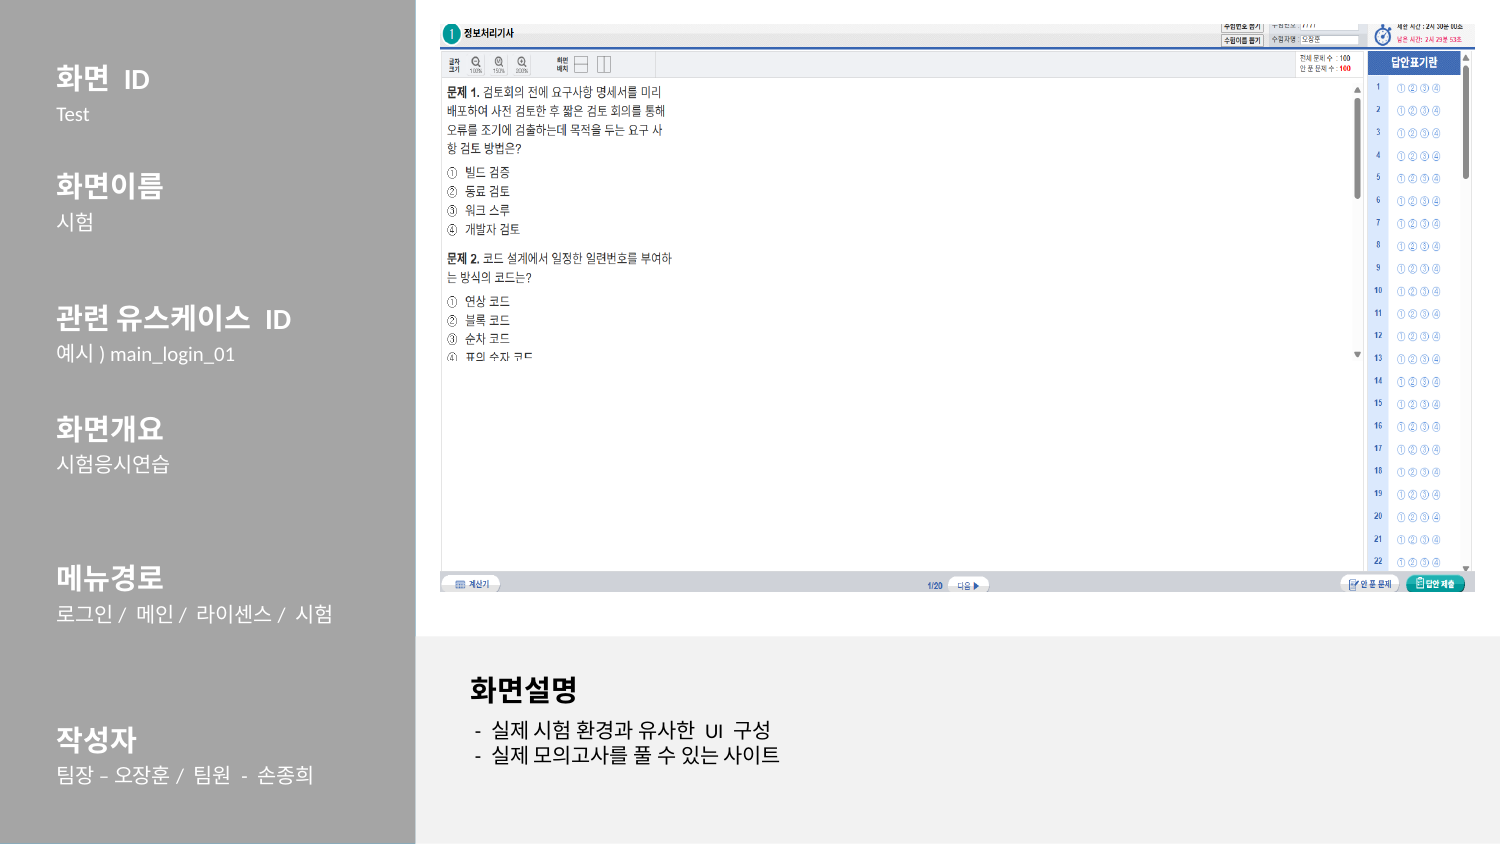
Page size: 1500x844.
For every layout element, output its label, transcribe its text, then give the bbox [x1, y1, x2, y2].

text_box - 실제 시험 환경과 유사한 UI 구성 - 실제 모의고사를 풀 수 있는 사이트 [457, 711, 1271, 775]
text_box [43, 553, 403, 634]
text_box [43, 161, 373, 242]
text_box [43, 293, 373, 373]
text_box 화면설명 [457, 665, 610, 711]
picture [440, 24, 1476, 592]
text_box [416, 636, 1500, 844]
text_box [43, 404, 373, 485]
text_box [43, 715, 373, 795]
text_box [0, 0, 416, 844]
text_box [43, 53, 373, 133]
